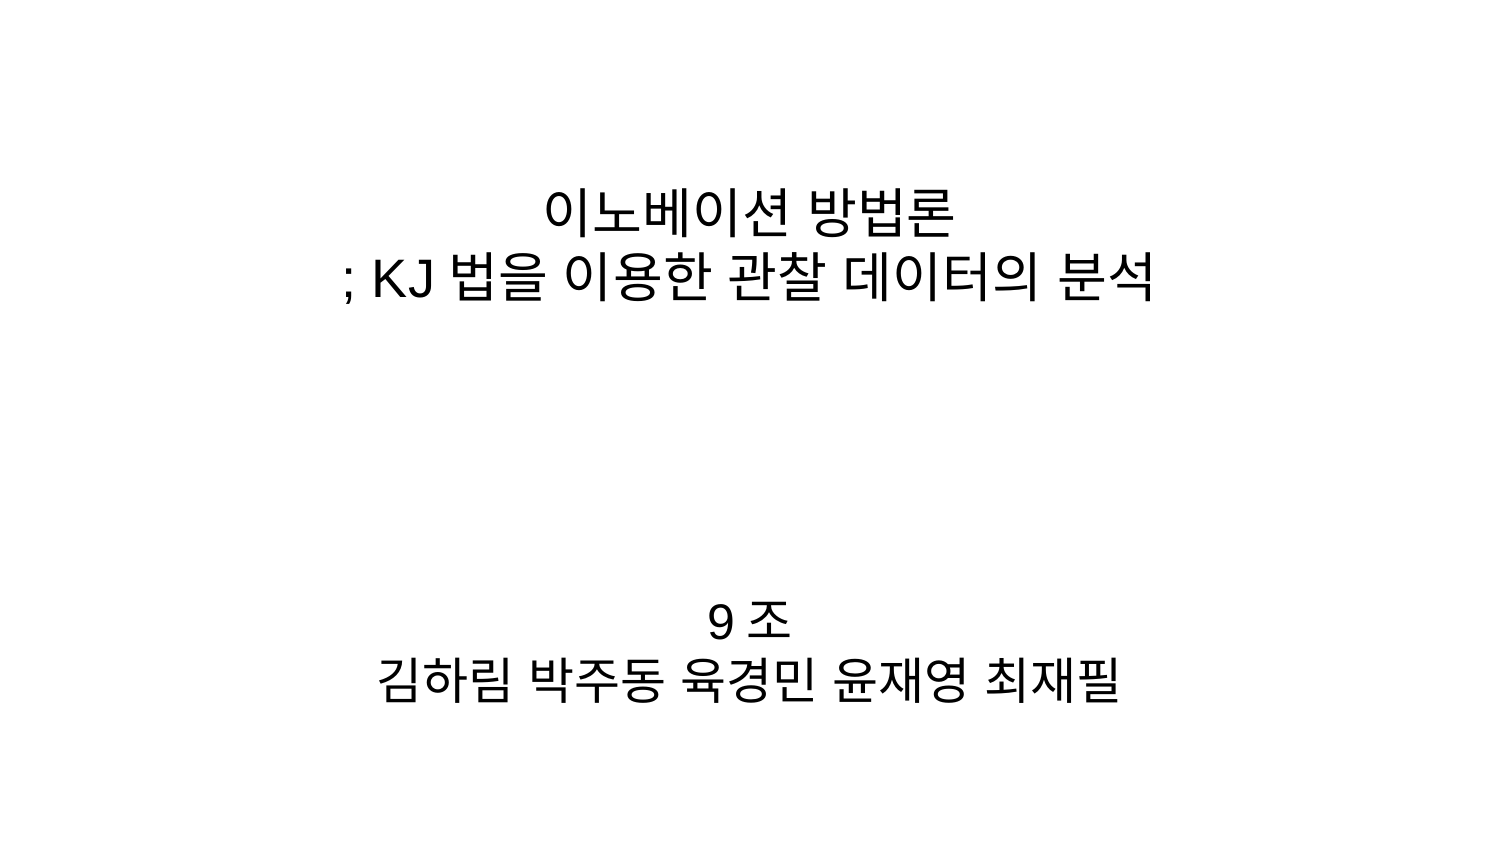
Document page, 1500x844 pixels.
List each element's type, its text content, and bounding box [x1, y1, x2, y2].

text_box 이노베이션 방법론 ; KJ법을 이용한 관찰 데이터의 분석 [217, 163, 1283, 324]
text_box 9조 김하림 박주동 육경민 윤재영 최재필 [248, 574, 1252, 725]
